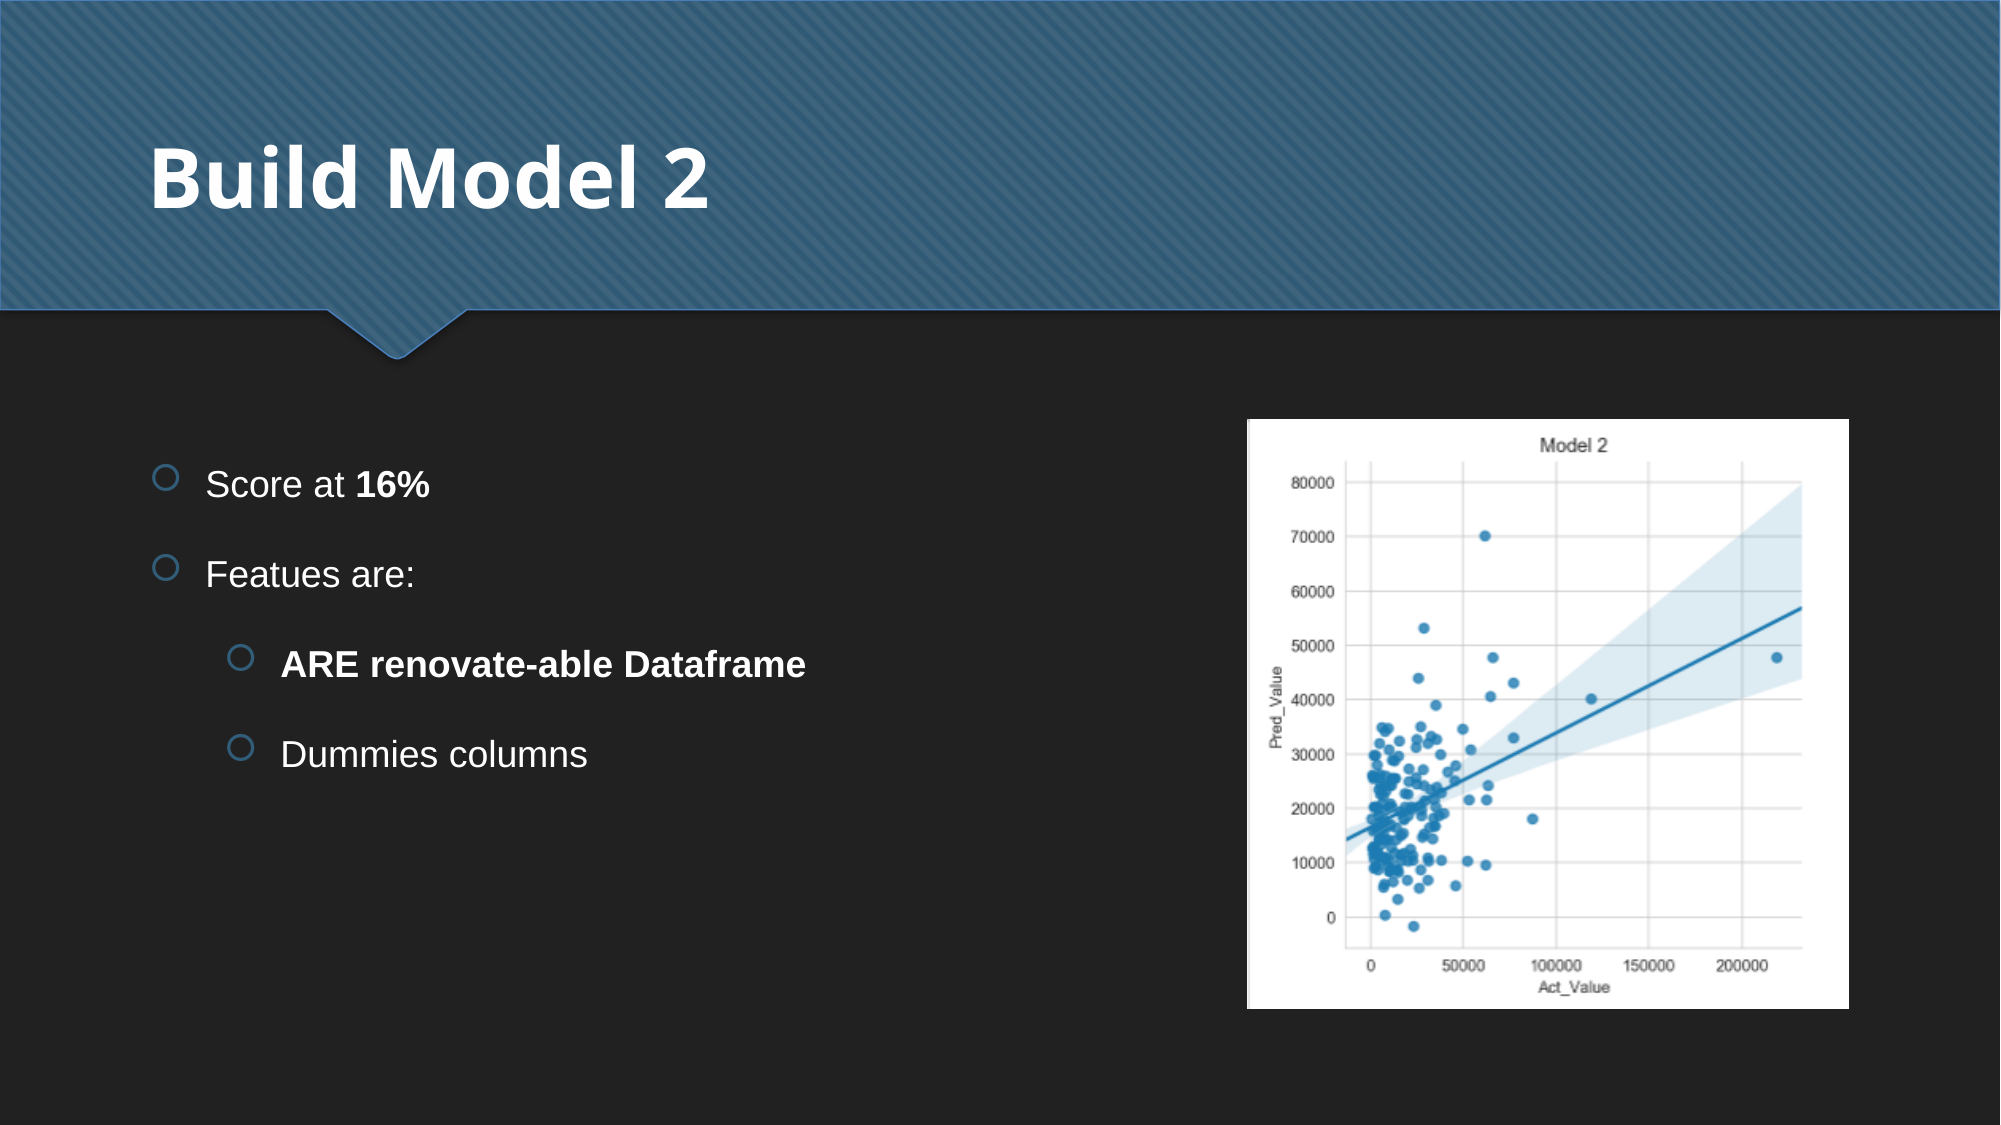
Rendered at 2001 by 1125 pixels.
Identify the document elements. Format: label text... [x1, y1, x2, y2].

picture [1246, 419, 1849, 1009]
picture [1, 1, 1999, 357]
text_box Build Model 2 [132, 73, 1867, 233]
text_box Score at 16% Featues are: ARE renovate-able Dataframe Dummies columns [134, 364, 1866, 961]
